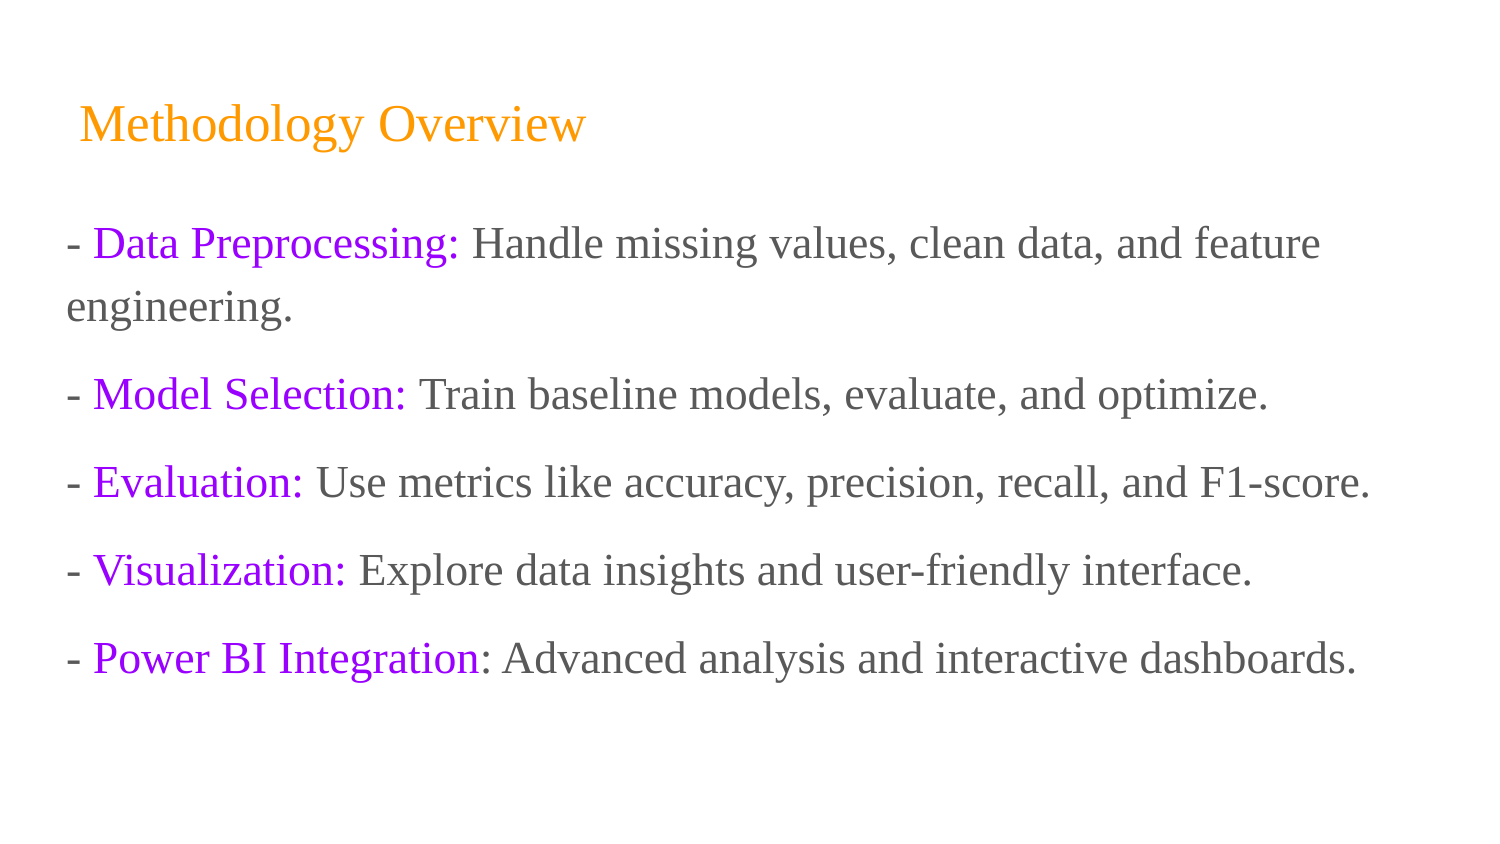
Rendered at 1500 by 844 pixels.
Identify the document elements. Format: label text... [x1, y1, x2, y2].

title Methodology Overview [51, 72, 1449, 167]
list - Data Preprocessing: Handle missing values, clean data, and feature engineering. - Model Selection: Train baseline models, evaluate, and optimize. - Evaluation: Use metrics like accuracy, precision, recall, and F1-score. - Visualization: Explore data insights and user-friendly interface. - Power BI Integration: Advanced analysis and interactive dashboards. [51, 189, 1449, 750]
